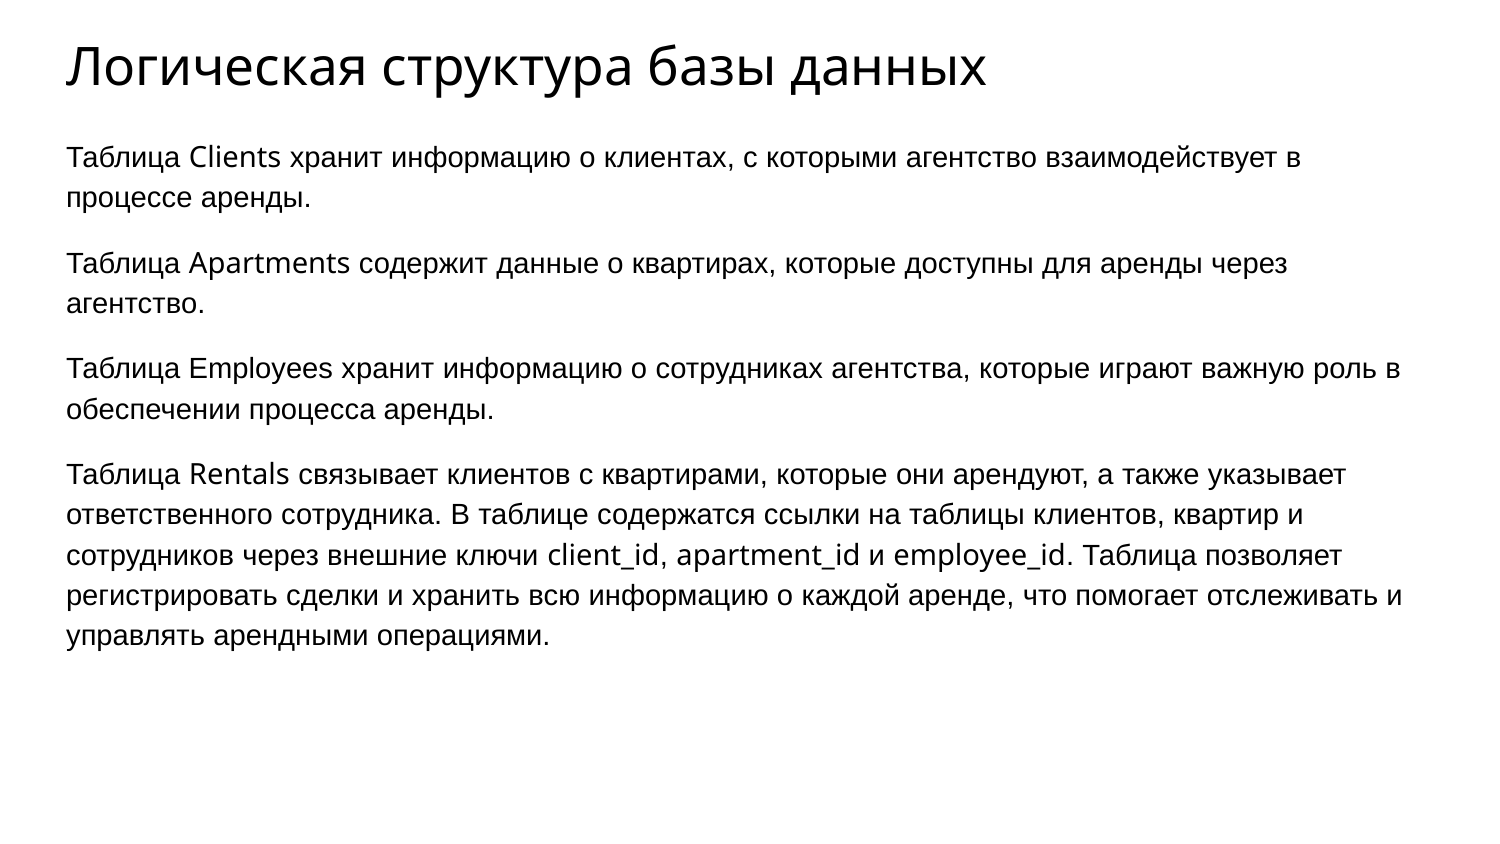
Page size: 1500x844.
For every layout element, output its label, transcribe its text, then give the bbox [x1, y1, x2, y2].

list Таблица Clients хранит информацию о клиентах, с которыми агентство взаимодействует в процессе аренды. Таблица Apartments содержит данные о квартирах, которые доступны для аренды через агентство. Таблица Employees хранит информацию о сотрудниках агентства, которые играют важную роль в обеспечении процесса аренды. Таблица Rentals связывает клиентов с квартирами, которые они арендуют, а также указывает ответственного сотрудника. В таблице содержатся ссылки на таблицы клиентов, квартир и сотрудников через внешние ключи client_id, apartment_id и employee_id. Таблица позволяет регистрировать сделки и хранить всю информацию о каждой аренде, что помогает отслеживать и управлять арендными операциями. [51, 118, 1449, 807]
title Логическая структура базы данных [51, 17, 1449, 112]
